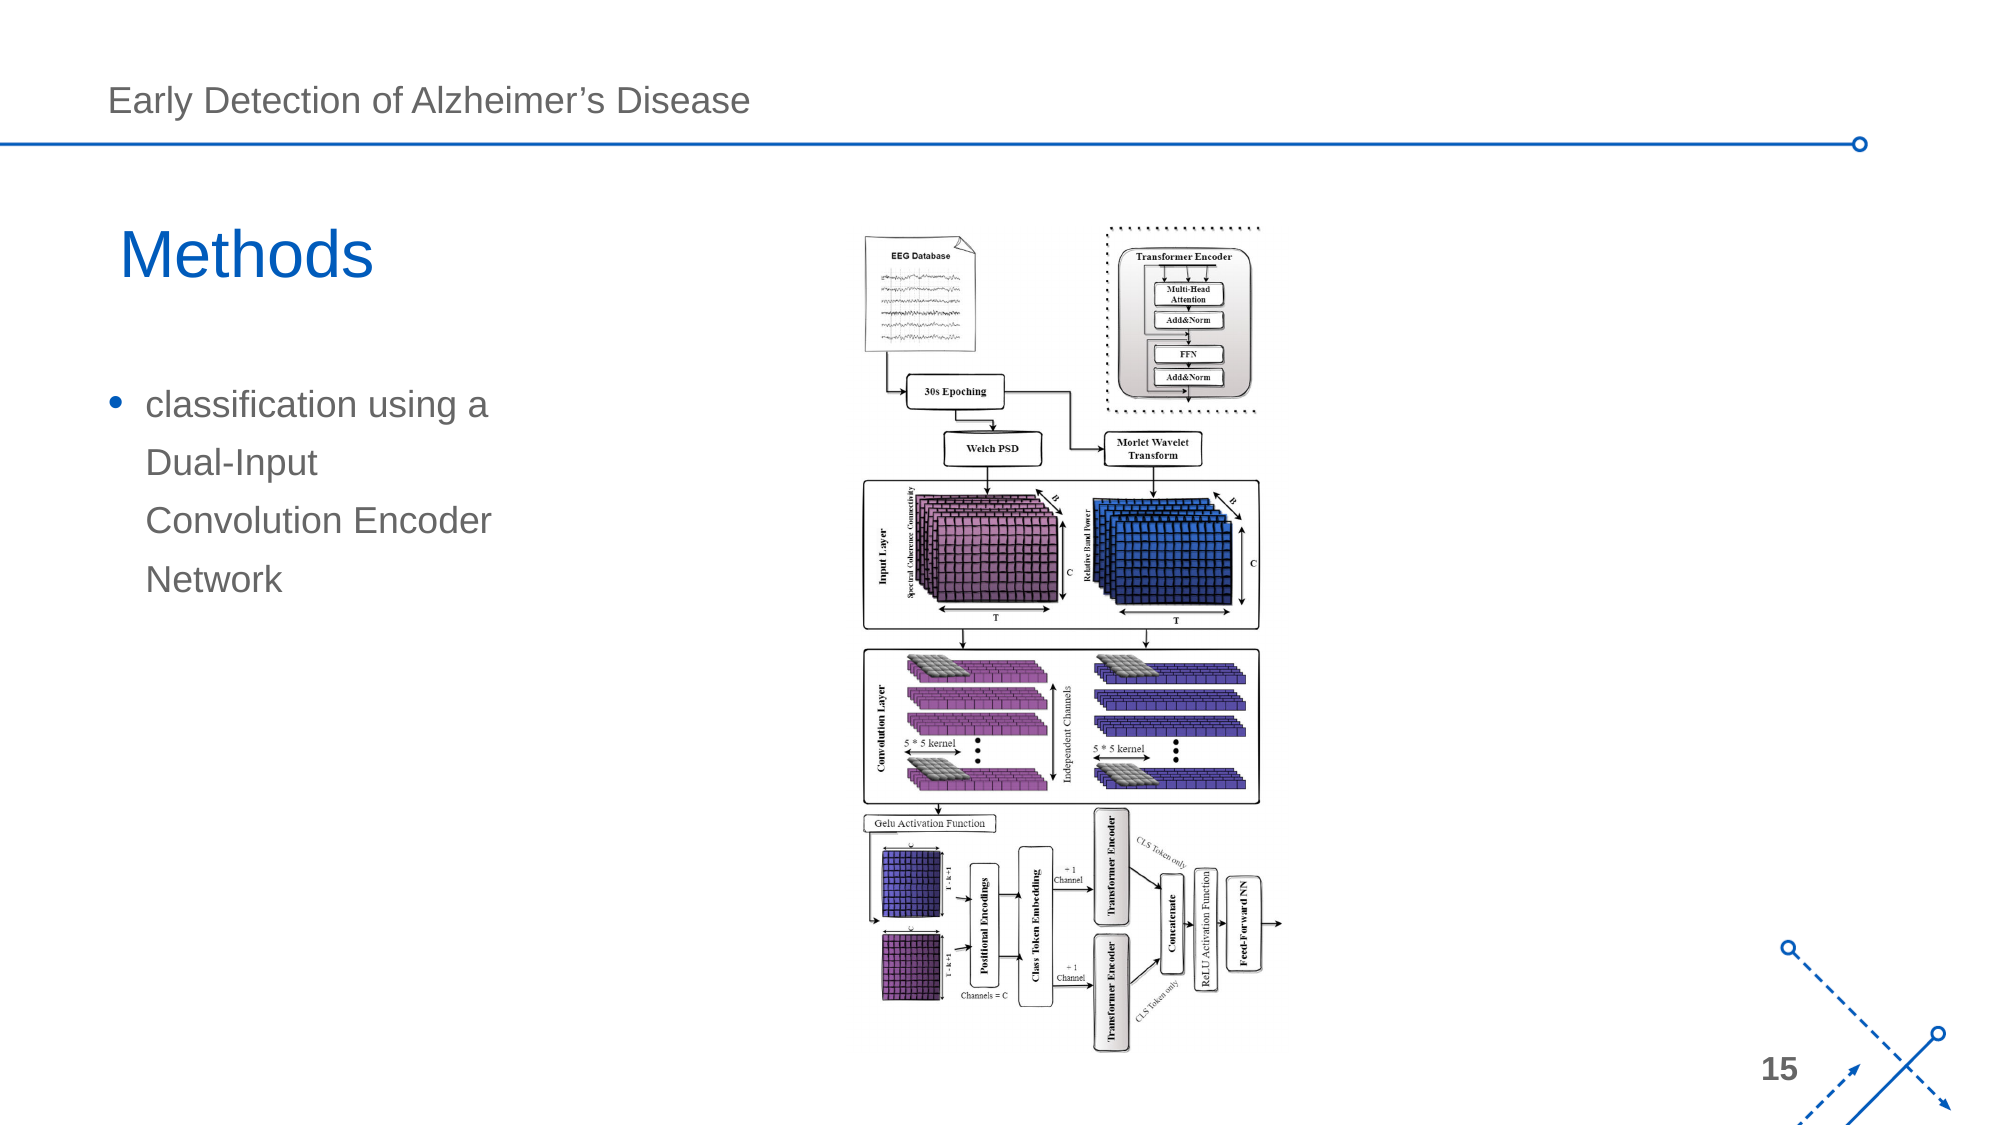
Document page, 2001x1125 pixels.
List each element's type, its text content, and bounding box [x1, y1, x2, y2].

title Methods [104, 211, 1665, 299]
picture [0, 0, 2001, 1125]
list classification using a Dual-Input Convolution Encoder Network [93, 358, 522, 925]
